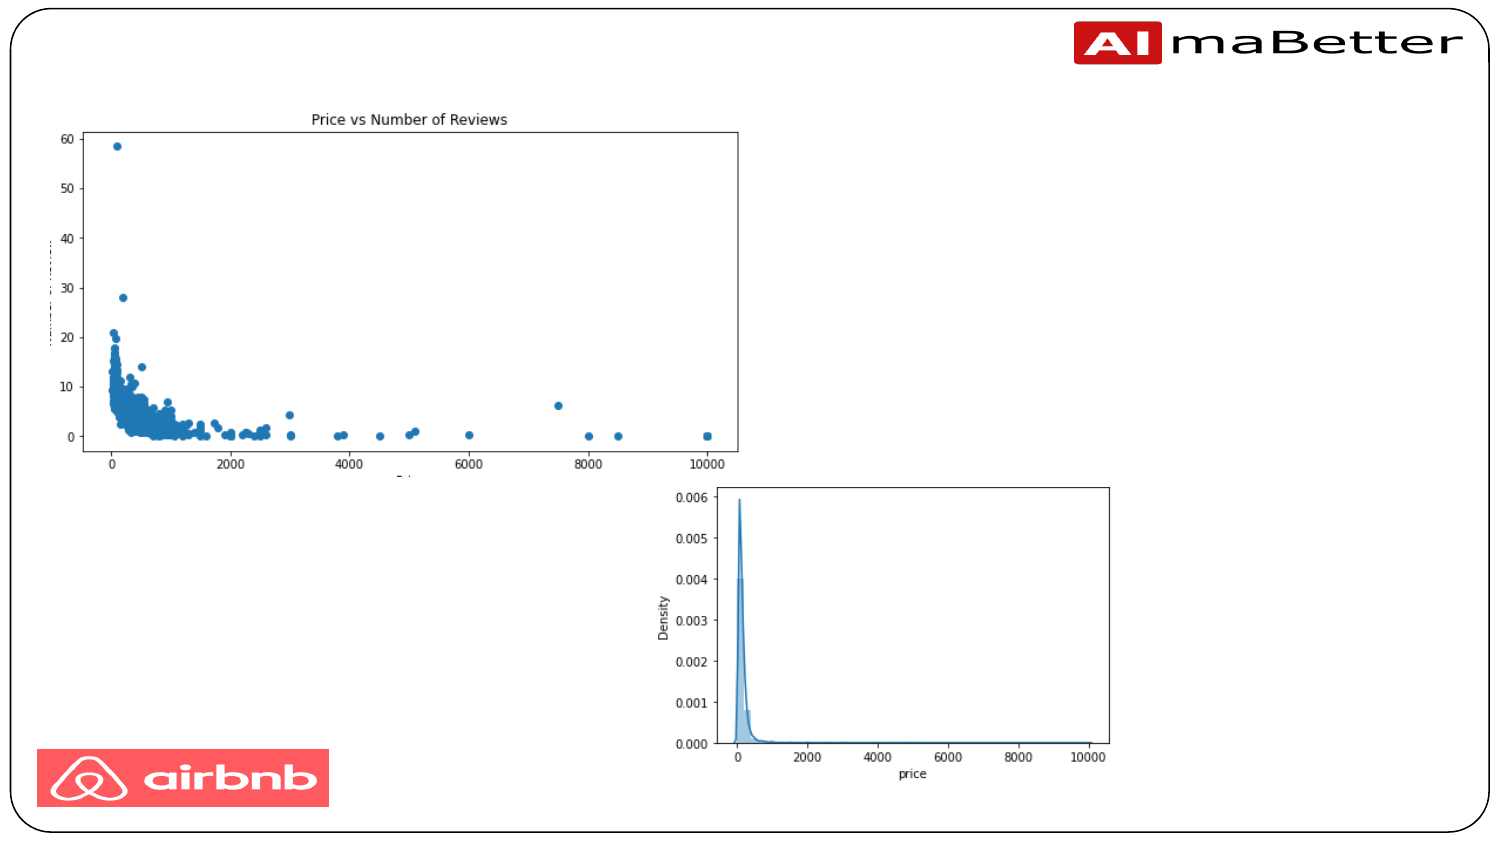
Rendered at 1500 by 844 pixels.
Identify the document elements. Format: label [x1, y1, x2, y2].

picture [1074, 18, 1463, 66]
picture [649, 487, 1197, 798]
picture [37, 749, 329, 807]
picture [49, 112, 741, 478]
